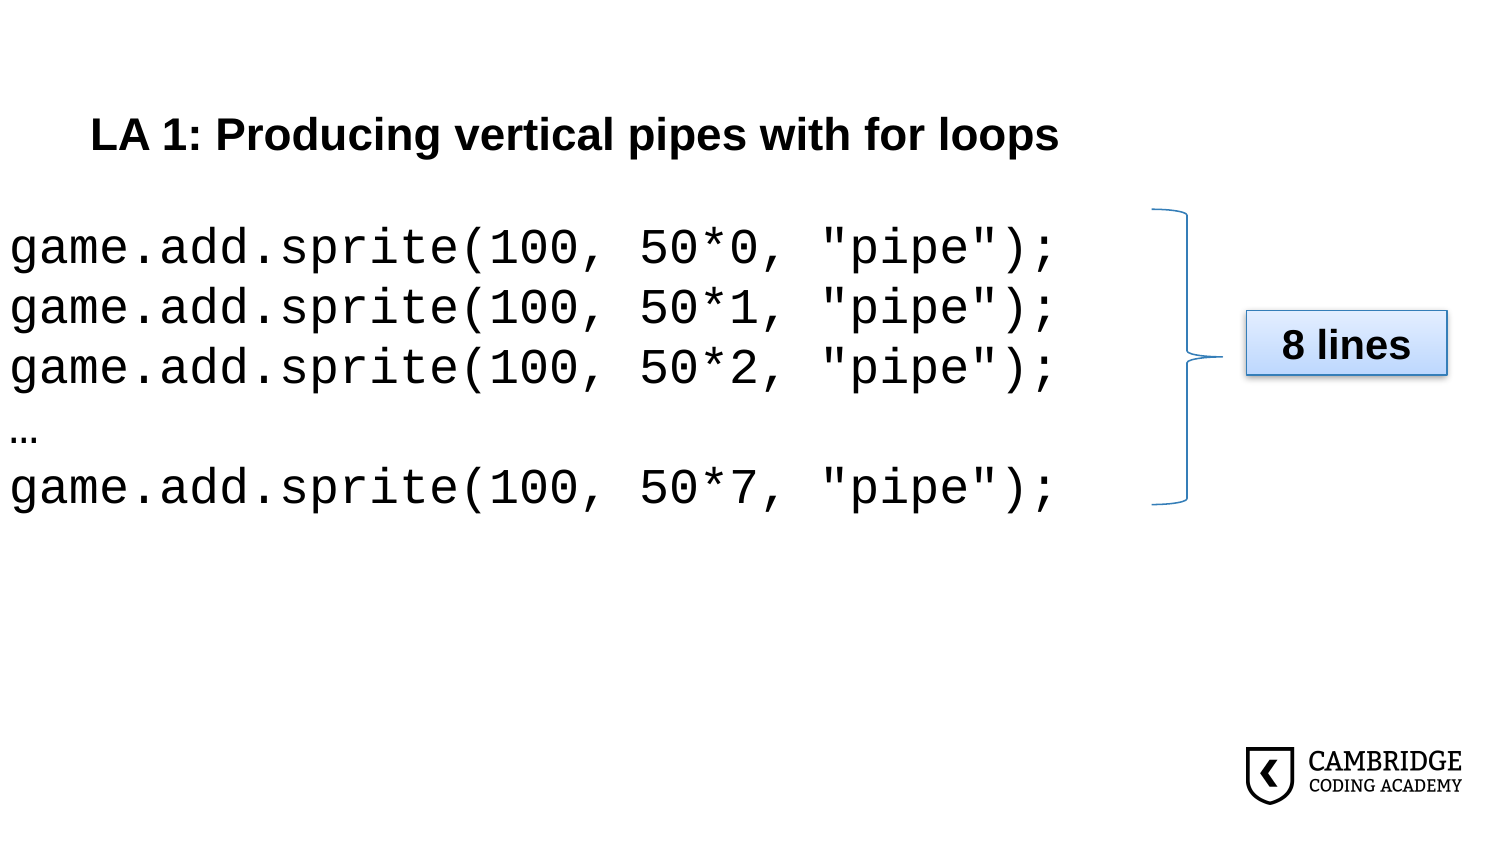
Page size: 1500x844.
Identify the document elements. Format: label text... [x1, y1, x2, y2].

list game.add.sprite(100, 50*0, "pipe"); game.add.sprite(100, 50*1, "pipe"); game.add.sprite(100, 50*2, "pipe"); … game.add.sprite(100, 50*7, "pipe"); [0, 138, 1344, 805]
picture [1246, 747, 1463, 805]
text_box [1151, 208, 1224, 506]
title LA 1: Producing vertical pipes with for loops [75, 33, 1425, 175]
text_box 8 lines [1246, 310, 1448, 376]
